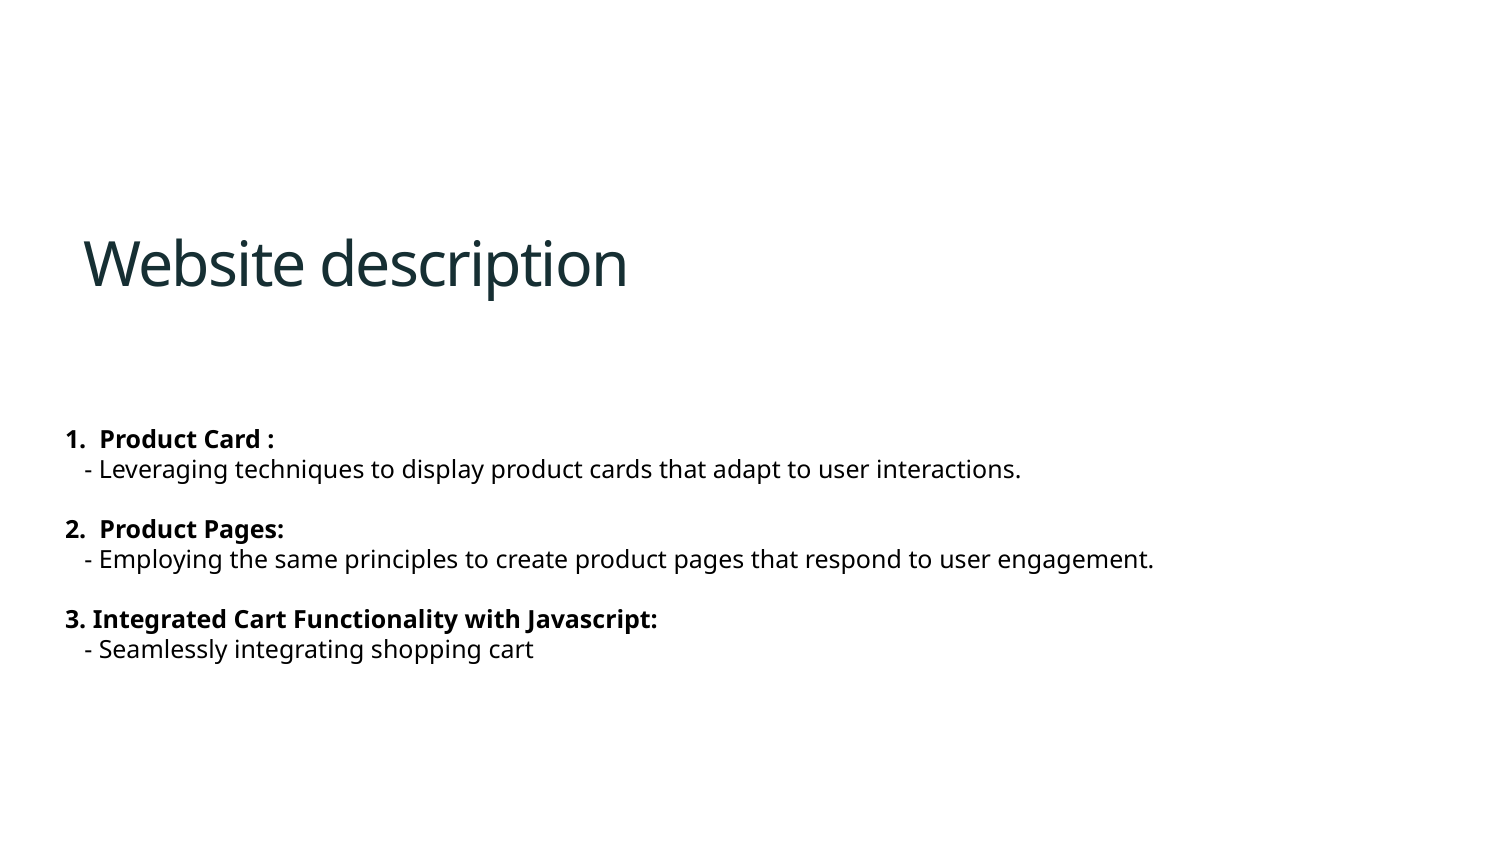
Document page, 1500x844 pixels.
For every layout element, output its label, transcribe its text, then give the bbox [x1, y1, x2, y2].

text_box 1. Product Card : - Leveraging techniques to display product cards that adapt to user interactions. 2. Product Pages: - Employing the same principles to create product pages that respond to user engagement. 3. Integrated Cart Functionality with Javascript: - Seamlessly integrating shopping cart [49, 348, 1500, 678]
title Website description [68, 221, 1330, 309]
